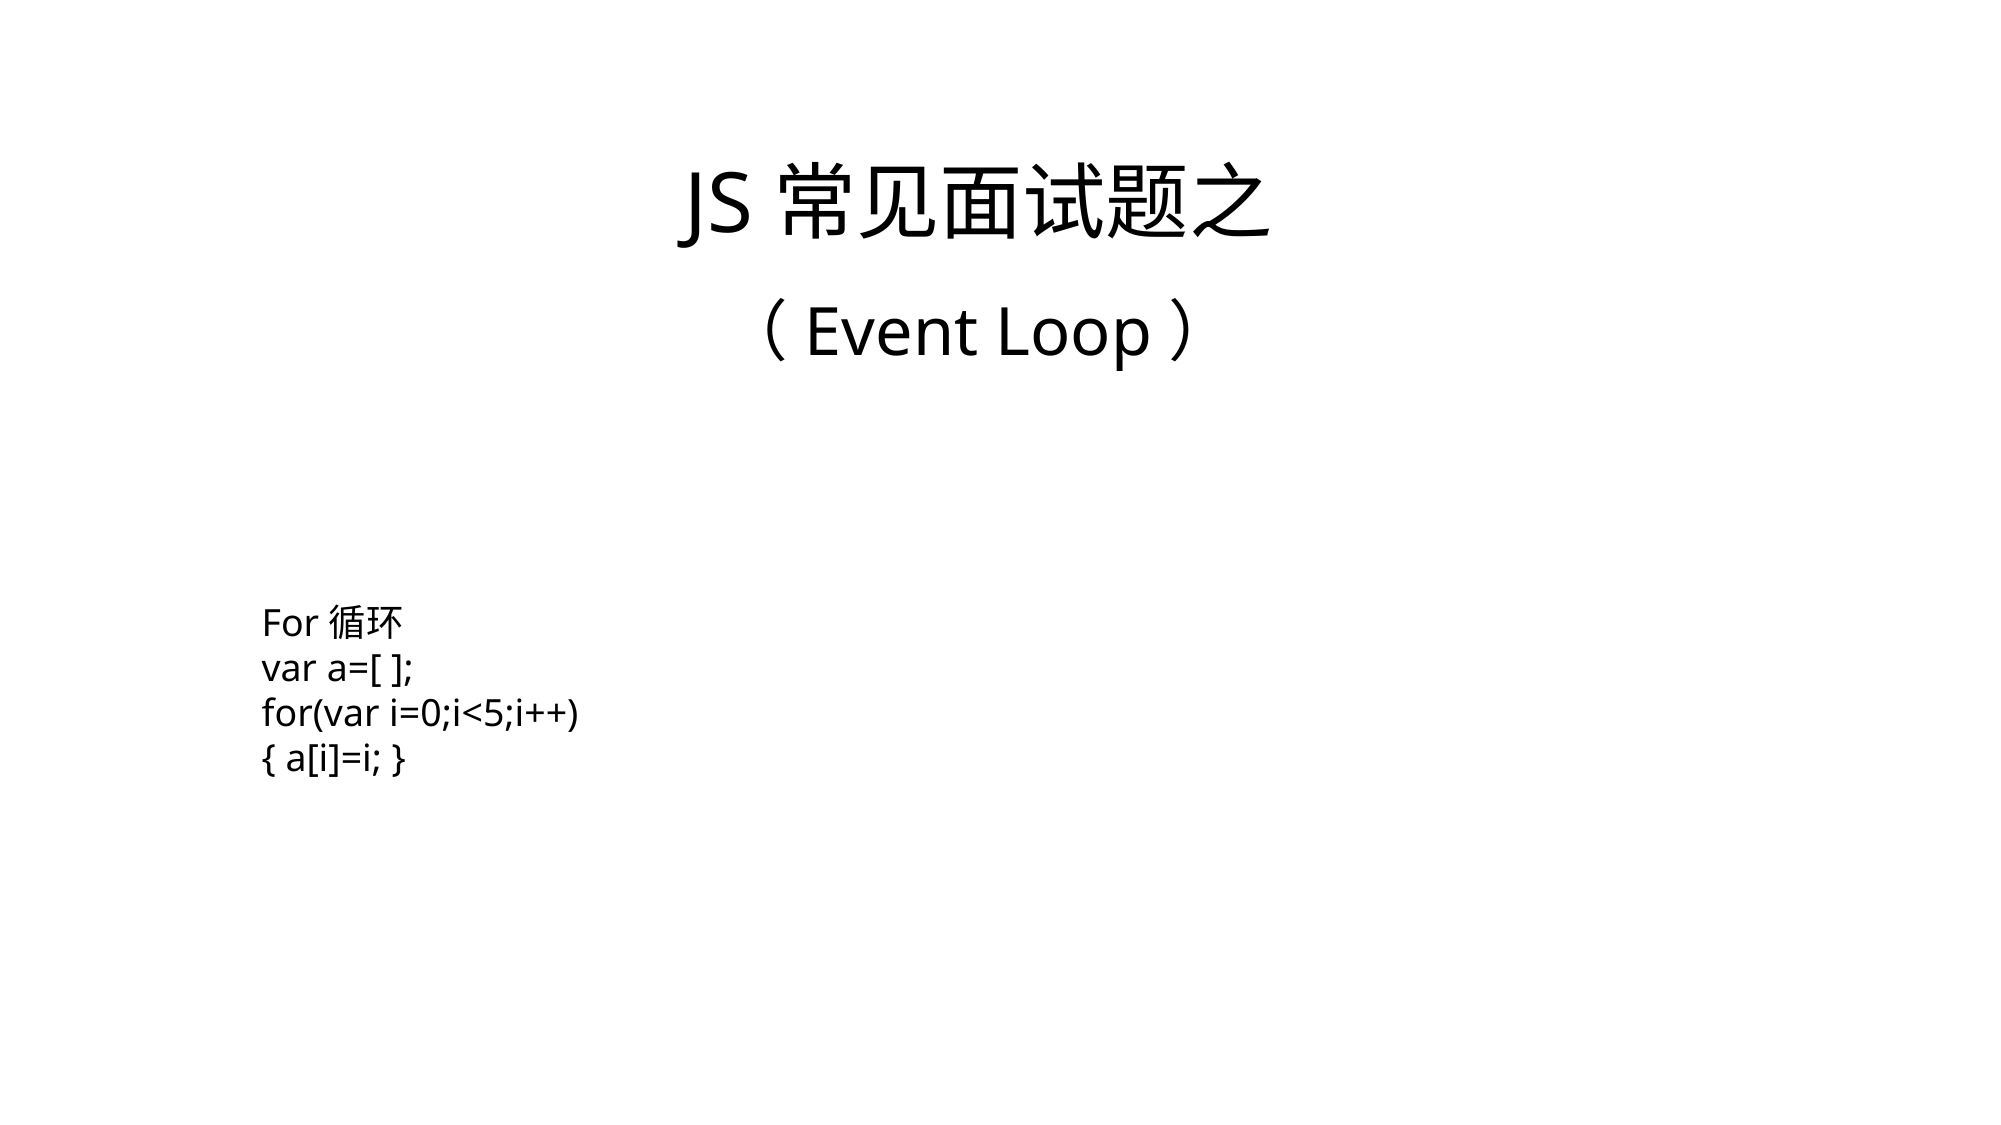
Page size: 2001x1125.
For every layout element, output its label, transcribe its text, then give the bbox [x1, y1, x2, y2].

text_box For循环 var a=[ ]; for(var i=0;i<5;i++) { a[i]=i; } [246, 591, 594, 787]
text_box JS常见面试题之 （Event Loop） [476, 91, 1481, 377]
